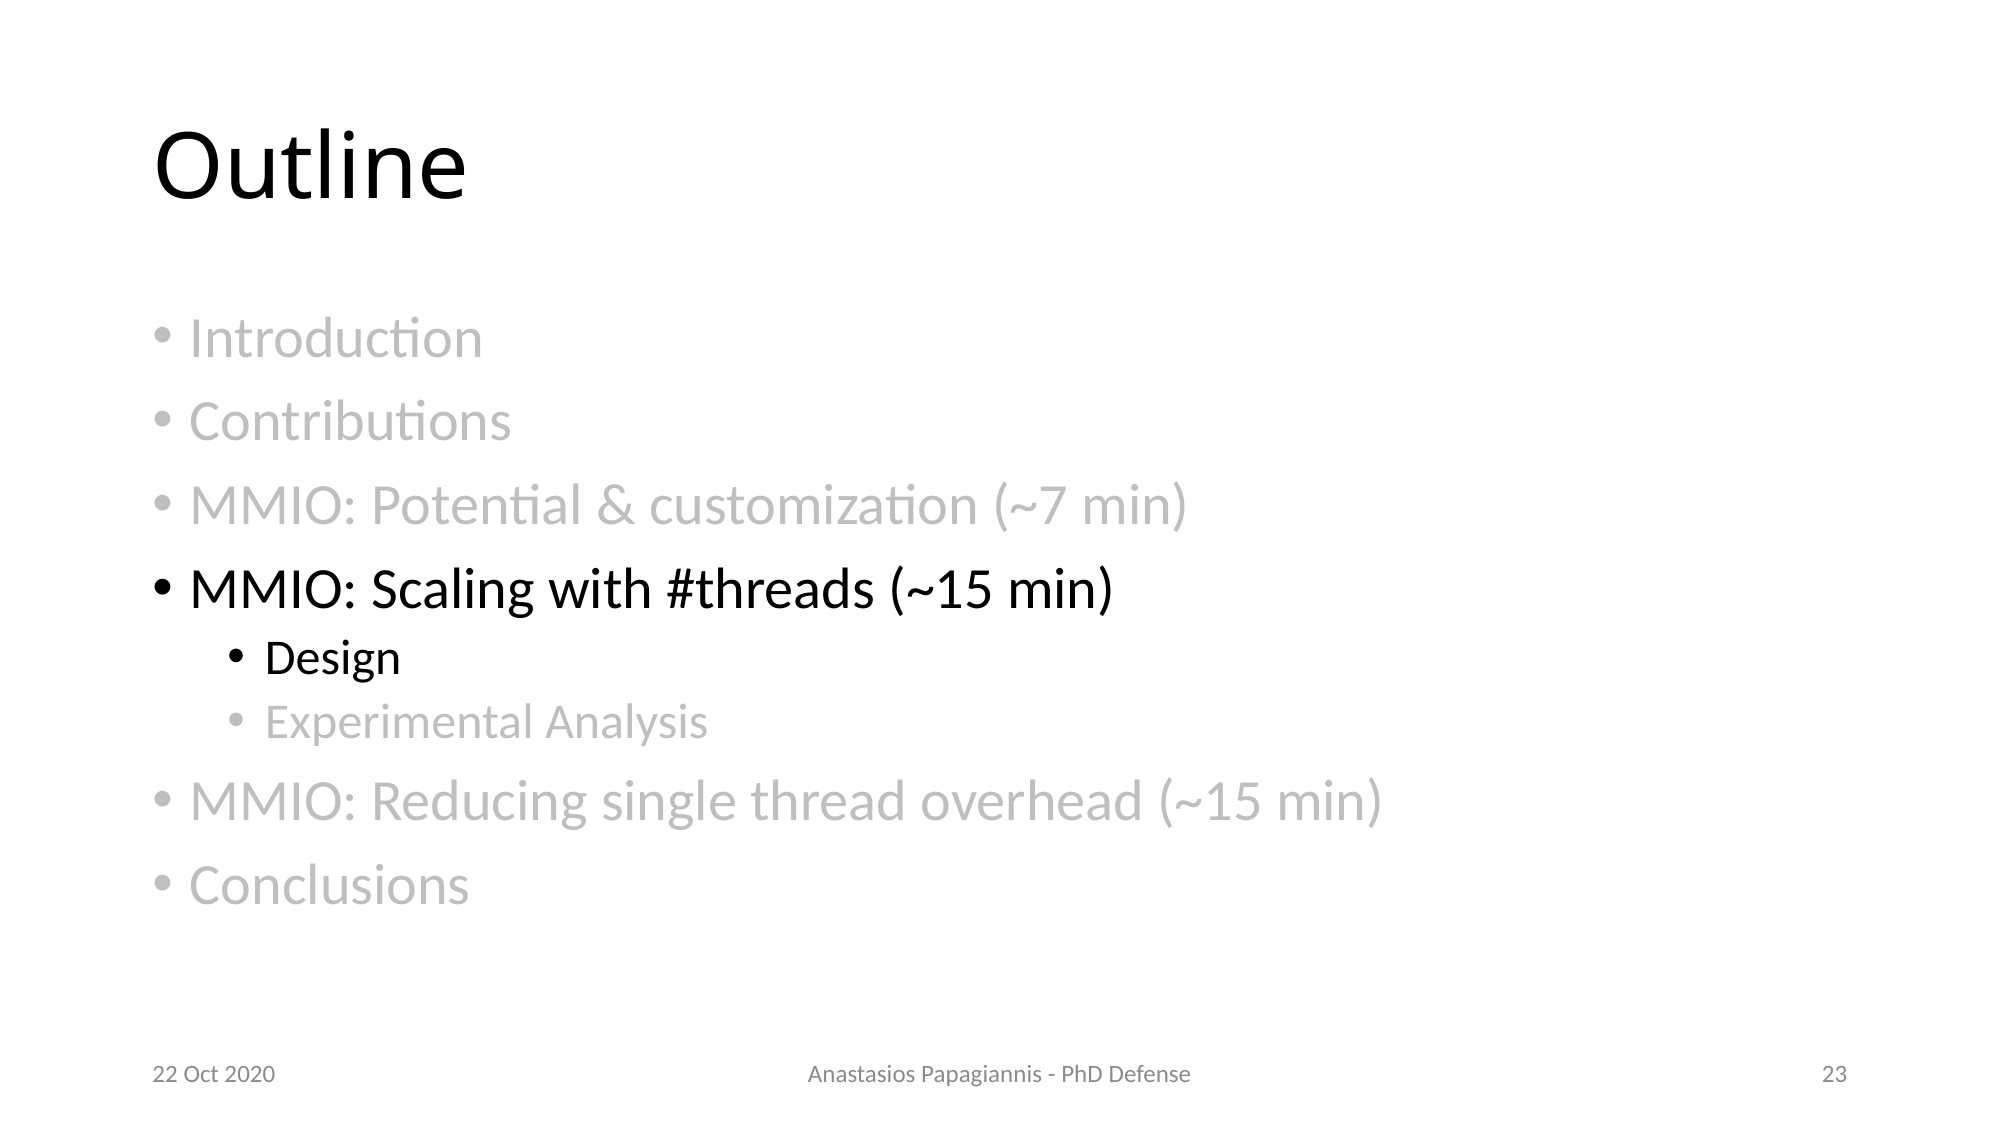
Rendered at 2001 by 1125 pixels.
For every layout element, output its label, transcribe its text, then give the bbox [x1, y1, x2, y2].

slide_number 23 [1412, 1042, 1863, 1103]
list Introduction Contributions MMIO: Potential & customization (~7 min) MMIO: Scaling with #threads (~15 min) Design Experimental Analysis MMIO: Reducing single thread overhead (~15 min) Conclusions [137, 299, 1863, 1014]
footer Anastasios Papagiannis - PhD Defense [662, 1042, 1338, 1103]
title Outline [137, 59, 1863, 278]
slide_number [137, 1042, 588, 1103]
